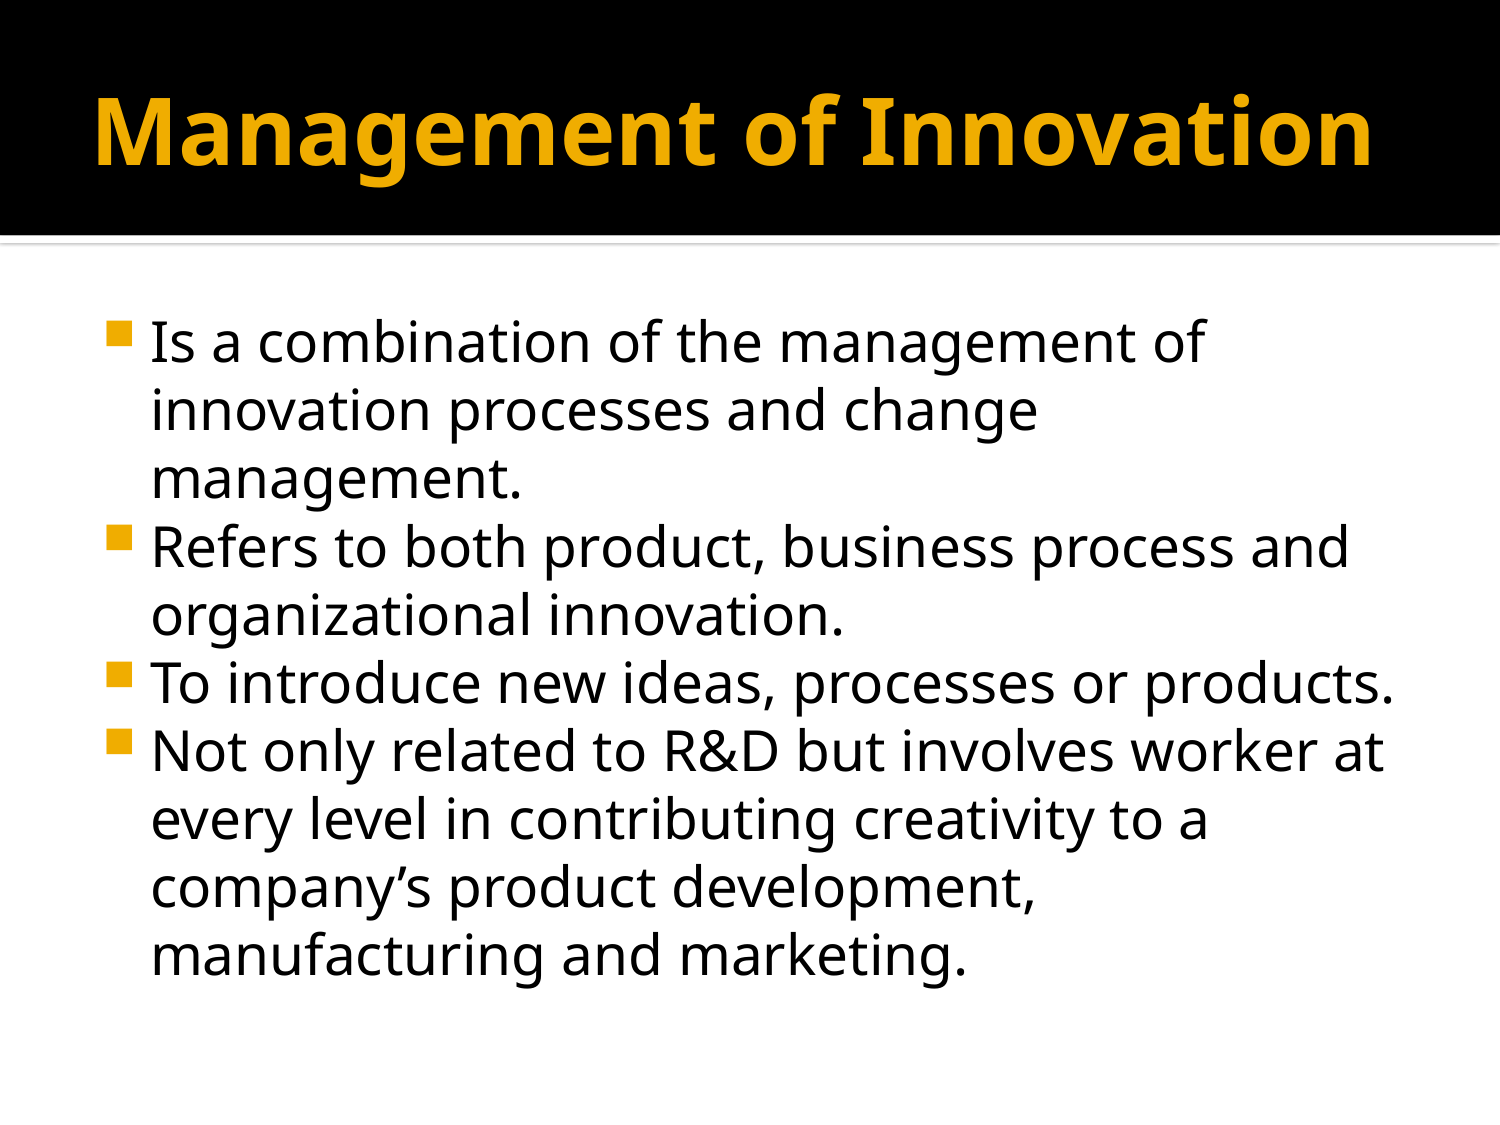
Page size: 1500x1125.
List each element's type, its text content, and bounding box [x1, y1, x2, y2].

list Is a combination of the management of innovation processes and change management. Refers to both product, business process and organizational innovation. To introduce new ideas, processes or products. Not only related to R&D but involves worker at every level in contributing creativity to a company’s product development, manufacturing and marketing. [75, 291, 1425, 1050]
title Management of Innovation [75, 25, 1425, 231]
